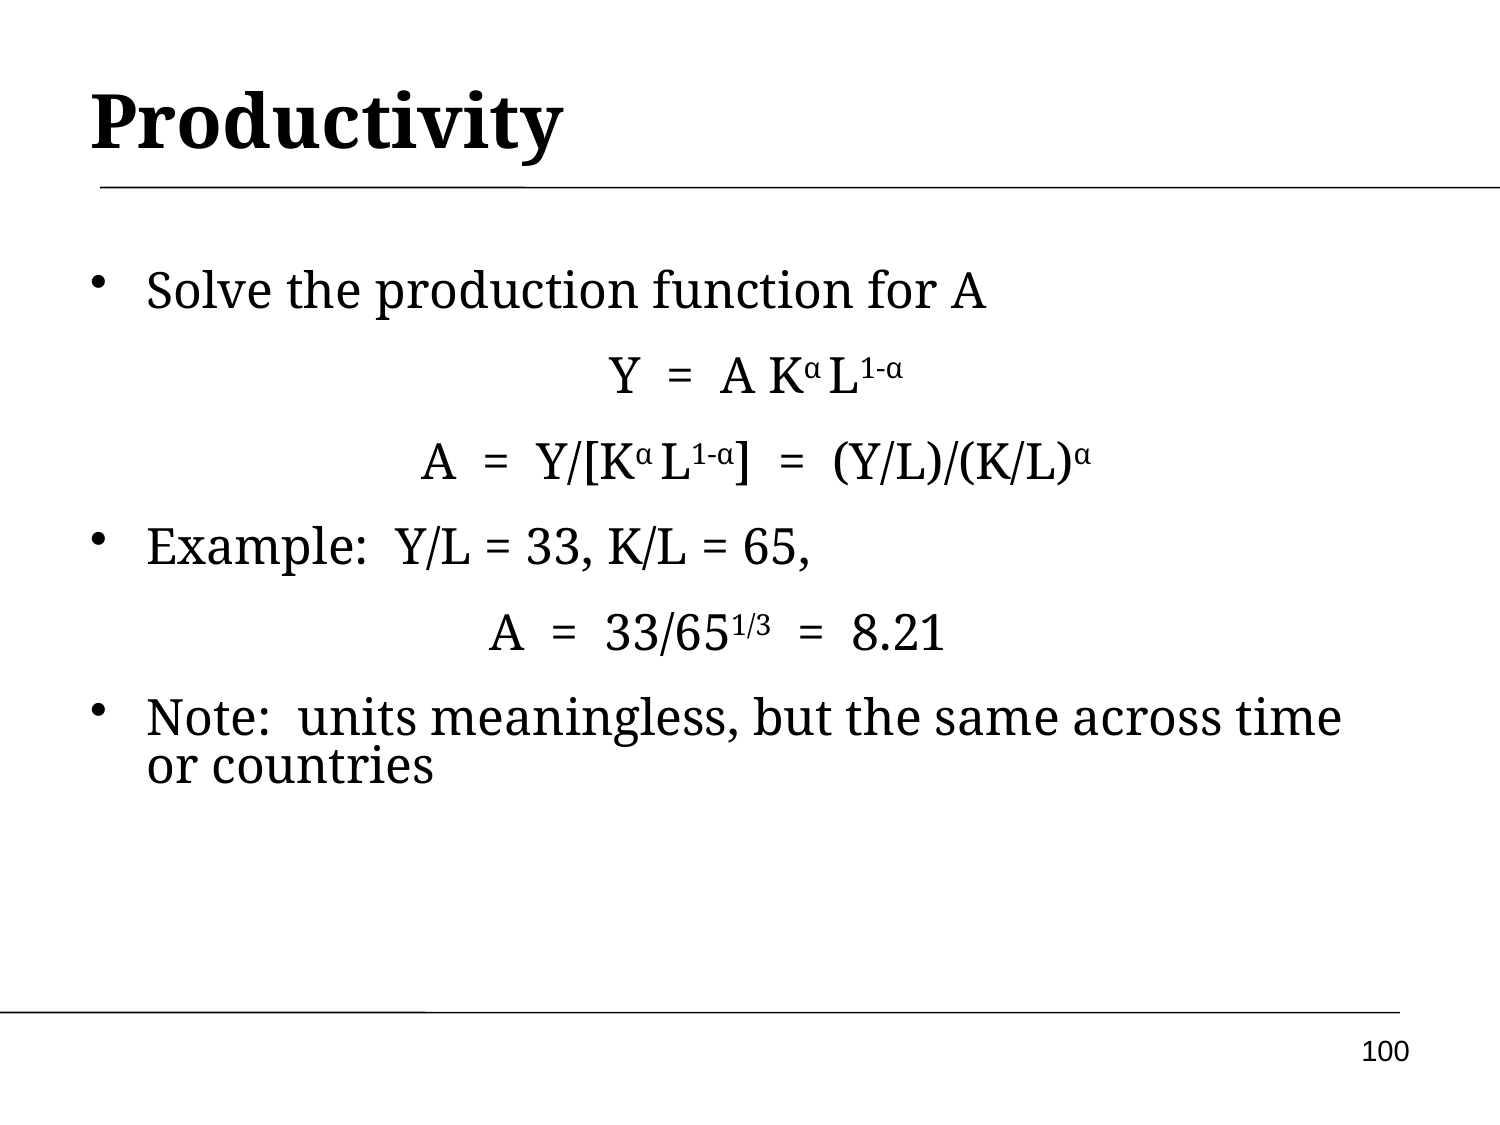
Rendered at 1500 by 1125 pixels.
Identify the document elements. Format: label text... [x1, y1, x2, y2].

title Productivity [74, 49, 1426, 188]
slide_number 100 [1074, 1024, 1426, 1103]
list Solve the production function for A Y = A Kα L1-α A = Y/[Kα L1-α] = (Y/L)/(K/L)α Example: Y/L = 33, K/L = 65, A = 33/651/3 = 8.21 Note: units meaningless, but the same across time or countries [74, 262, 1363, 813]
